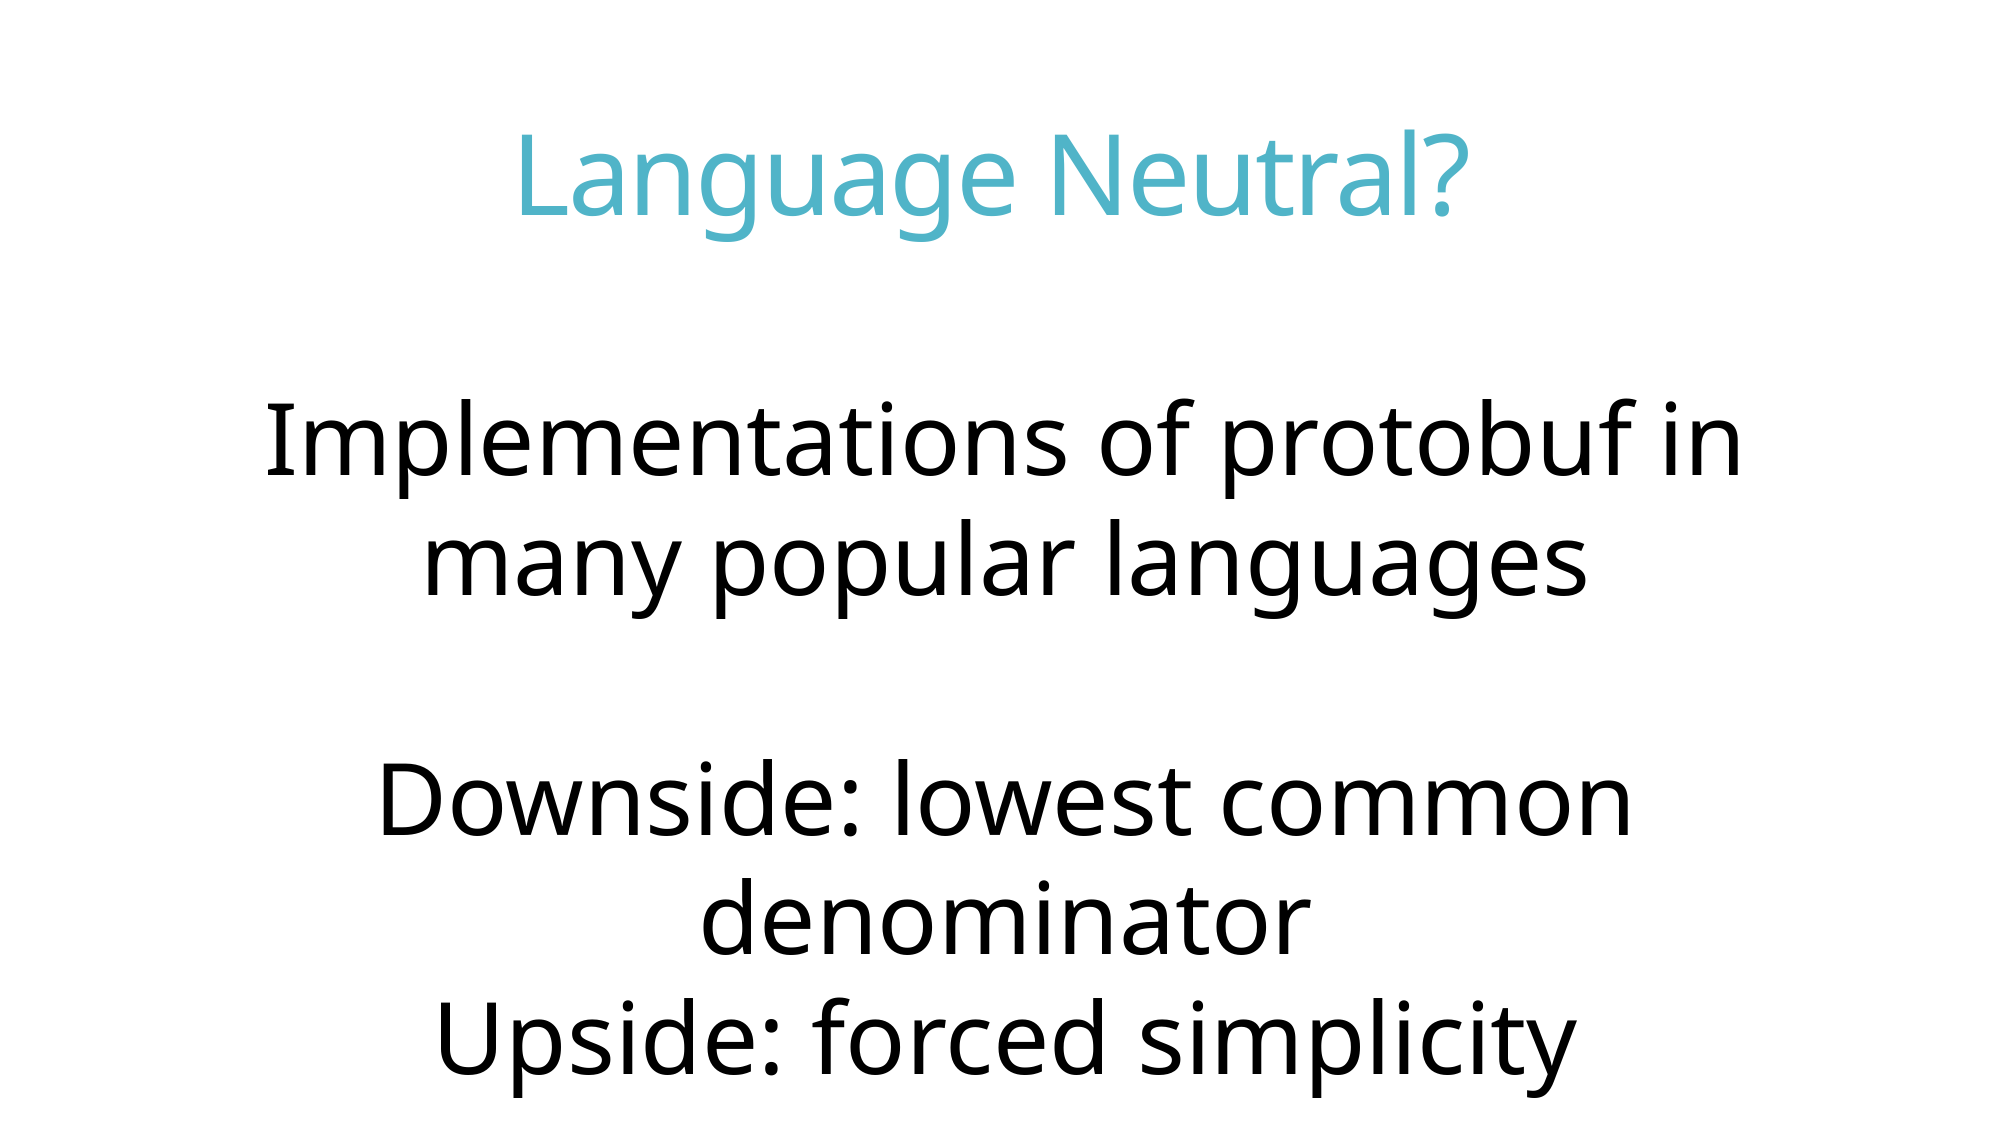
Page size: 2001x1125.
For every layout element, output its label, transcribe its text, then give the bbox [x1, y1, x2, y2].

text_box Implementations of protobuf in many popular languages Downside: lowest common denominator Upside: forced simplicity [136, 367, 1875, 1103]
title Language Neutral? [107, 45, 1875, 317]
